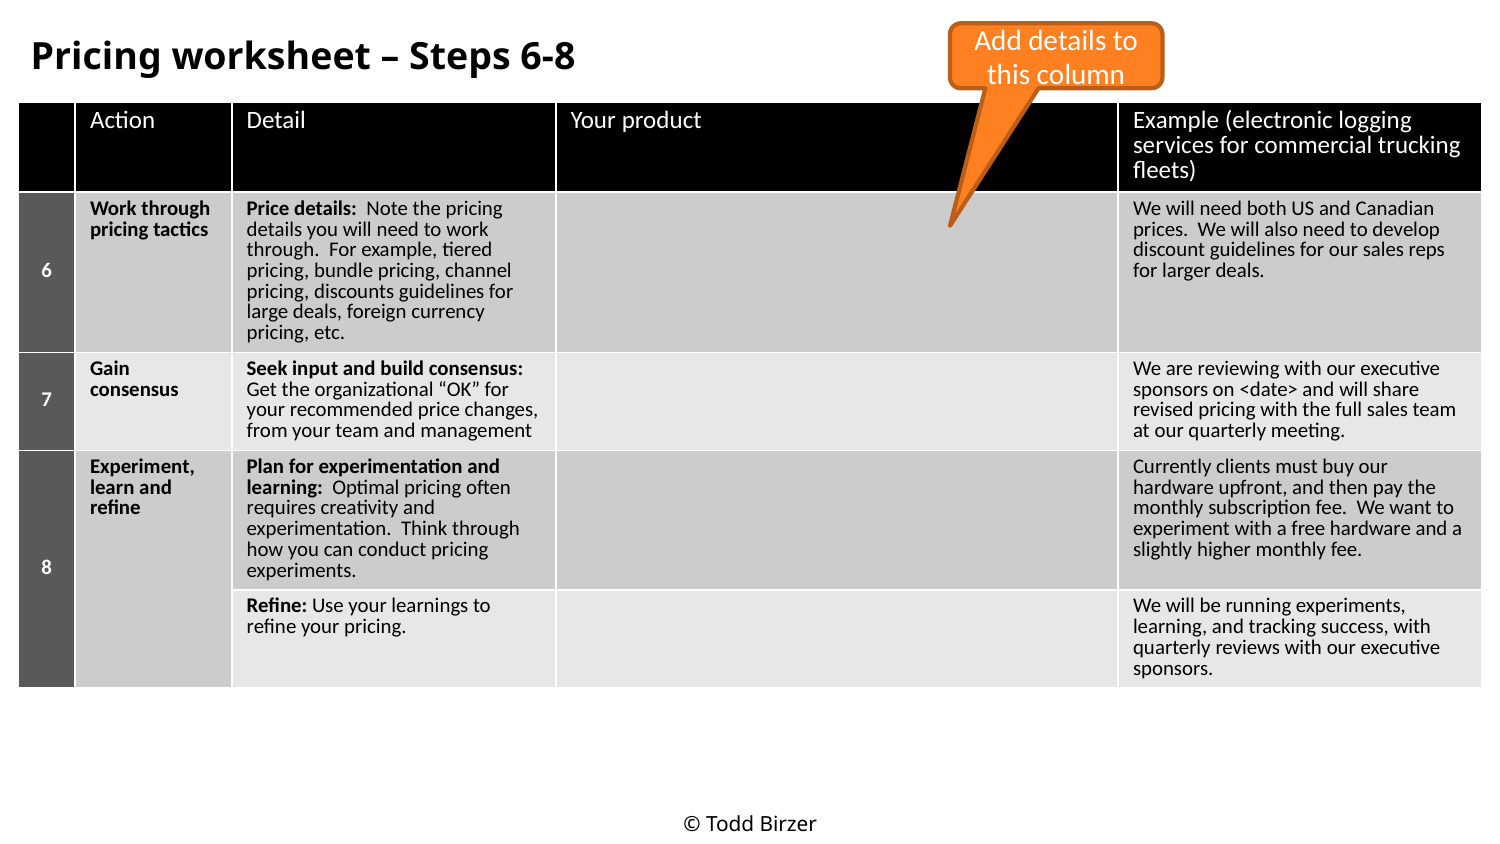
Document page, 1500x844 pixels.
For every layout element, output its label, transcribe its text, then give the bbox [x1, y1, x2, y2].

table_cell Currently clients must buy our hardware upfront, and then pay the monthly subscription fee. We want to experiment with a free hardware and a slightly higher monthly fee. [1119, 451, 1481, 589]
table_header Example (electronic logging services for commercial trucking fleets) [1119, 103, 1481, 191]
table_cell Price details: Note the pricing details you will need to work through. For example, tiered pricing, bundle pricing, channel pricing, discounts guidelines for large deals, foreign currency pricing, etc. [233, 193, 555, 352]
table_header Action [76, 103, 231, 191]
title Pricing worksheet – Steps 6-8 [15, 22, 616, 85]
table_cell Plan for experimentation and learning: Optimal pricing often requires creativity and experimentation. Think through how you can conduct pricing experiments. [233, 451, 555, 589]
table_cell [557, 451, 1117, 589]
table_cell 8 [19, 451, 74, 687]
table_cell 7 [19, 353, 74, 450]
table_cell [557, 353, 1117, 450]
table_cell Work through pricing tactics [76, 193, 231, 352]
table_header [19, 103, 74, 191]
table_cell We are reviewing with our executive sponsors on <date> and will share revised pricing with the full sales team at our quarterly meeting. [1119, 353, 1481, 450]
table_cell We will be running experiments, learning, and tracking success, with quarterly reviews with our executive sponsors. [1119, 591, 1481, 687]
table_header Your product [976, 103, 1117, 191]
table_cell Experiment, learn and refine [76, 451, 231, 687]
table_cell Seek input and build consensus: Get the organizational “OK” for your recommended price changes, from your team and management [233, 353, 555, 450]
table_cell 6 [19, 193, 74, 352]
table_header Detail [233, 103, 555, 191]
table_cell Gain consensus [76, 353, 231, 450]
text_box Add details to this column [947, 21, 1165, 228]
table_header Your product [557, 103, 979, 191]
table_cell Refine: Use your learnings to refine your pricing. [233, 591, 555, 687]
table_cell [557, 193, 1117, 352]
table_cell [557, 591, 1117, 687]
table_cell We will need both US and Canadian prices. We will also need to develop discount guidelines for our sales reps for larger deals. [1119, 193, 1481, 352]
